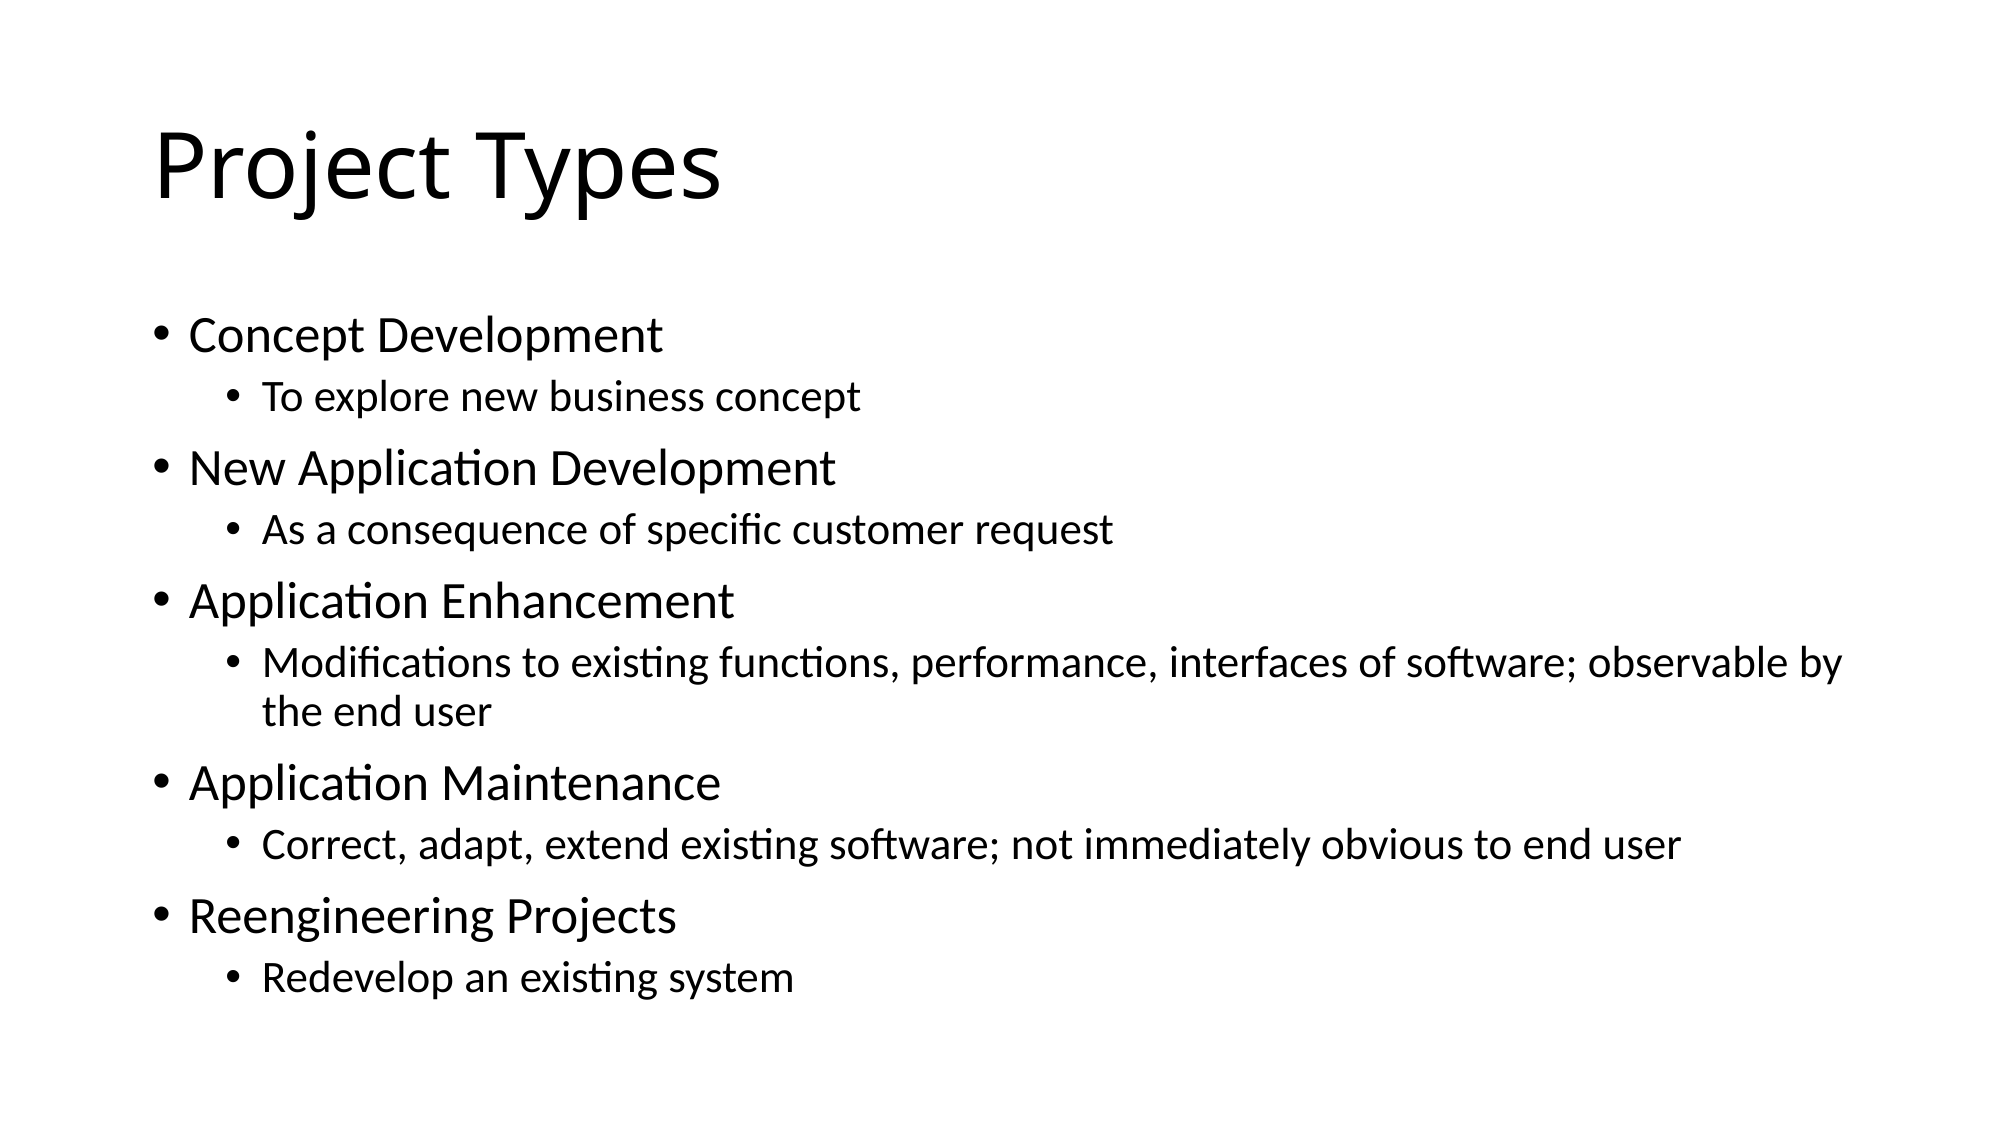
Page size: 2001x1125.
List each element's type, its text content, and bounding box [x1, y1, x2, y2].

list Concept Development To explore new business concept New Application Development As a consequence of specific customer request Application Enhancement Modifications to existing functions, performance, interfaces of software; observable by the end user Application Maintenance Correct, adapt, extend existing software; not immediately obvious to end user Reengineering Projects Redevelop an existing system [137, 299, 1863, 1014]
title Project Types [137, 59, 1863, 278]
